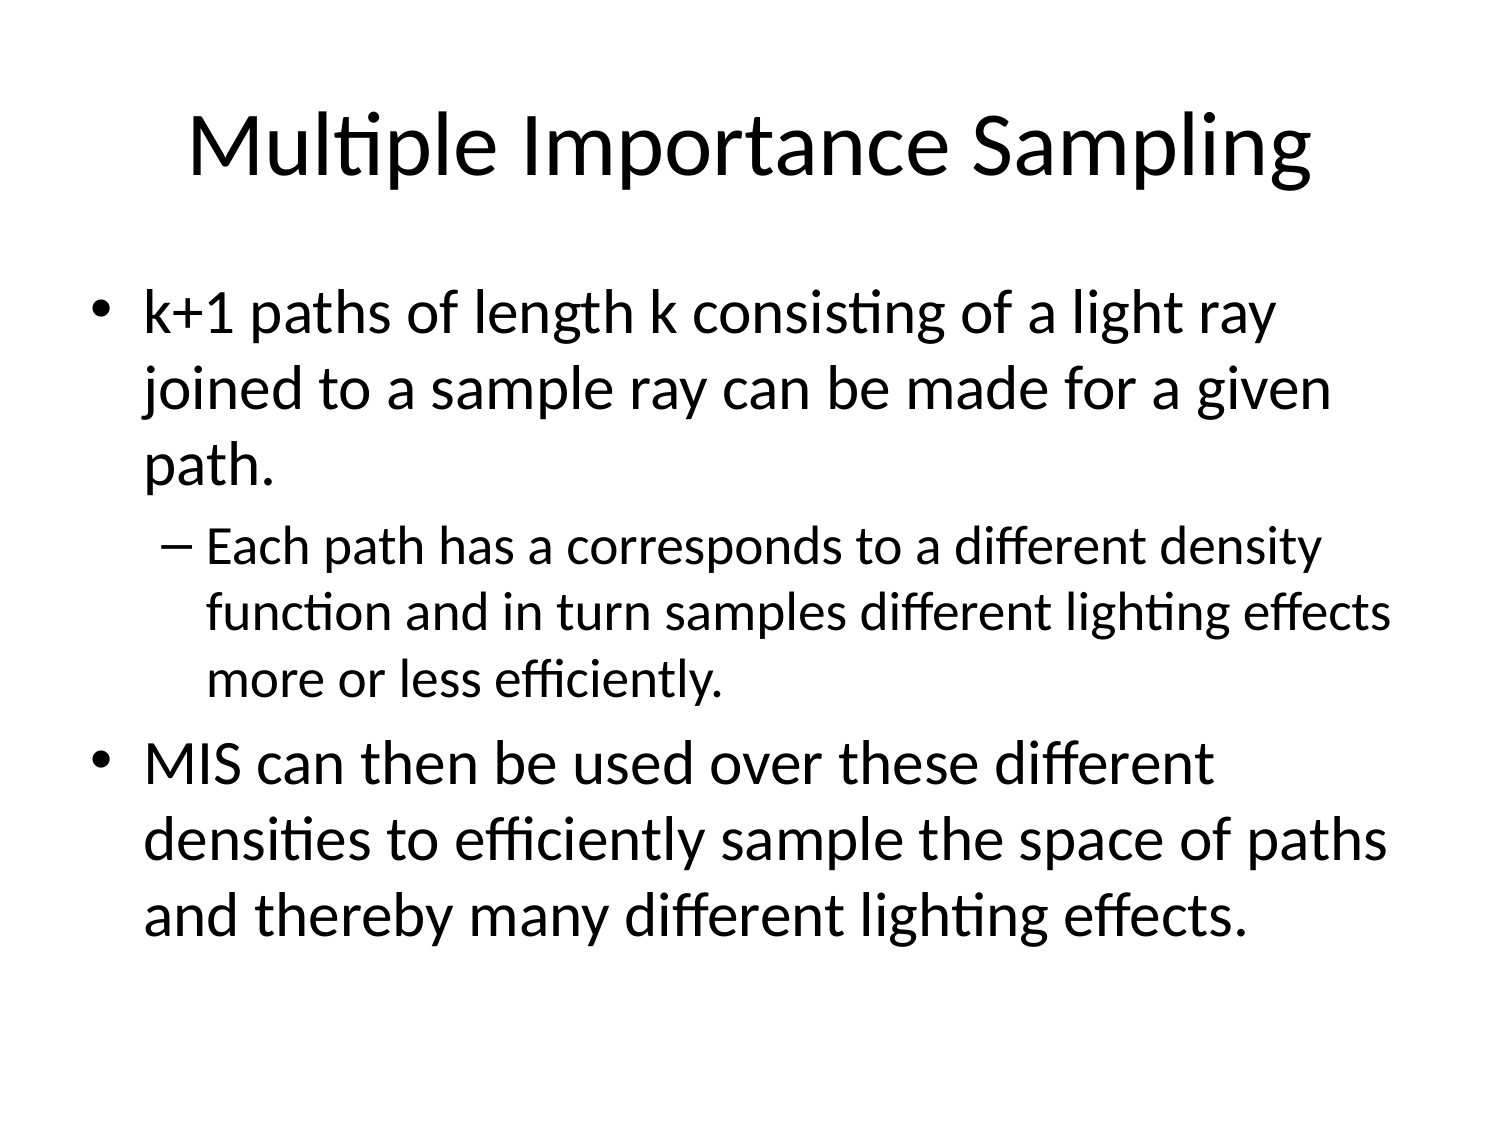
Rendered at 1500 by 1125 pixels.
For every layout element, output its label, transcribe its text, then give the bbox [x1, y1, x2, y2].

title Multiple Importance Sampling [75, 45, 1425, 233]
list k+1 paths of length k consisting of a light ray joined to a sample ray can be made for a given path. Each path has a corresponds to a different density function and in turn samples different lighting effects more or less efficiently. MIS can then be used over these different densities to efficiently sample the space of paths and thereby many different lighting effects. [75, 262, 1425, 1005]
